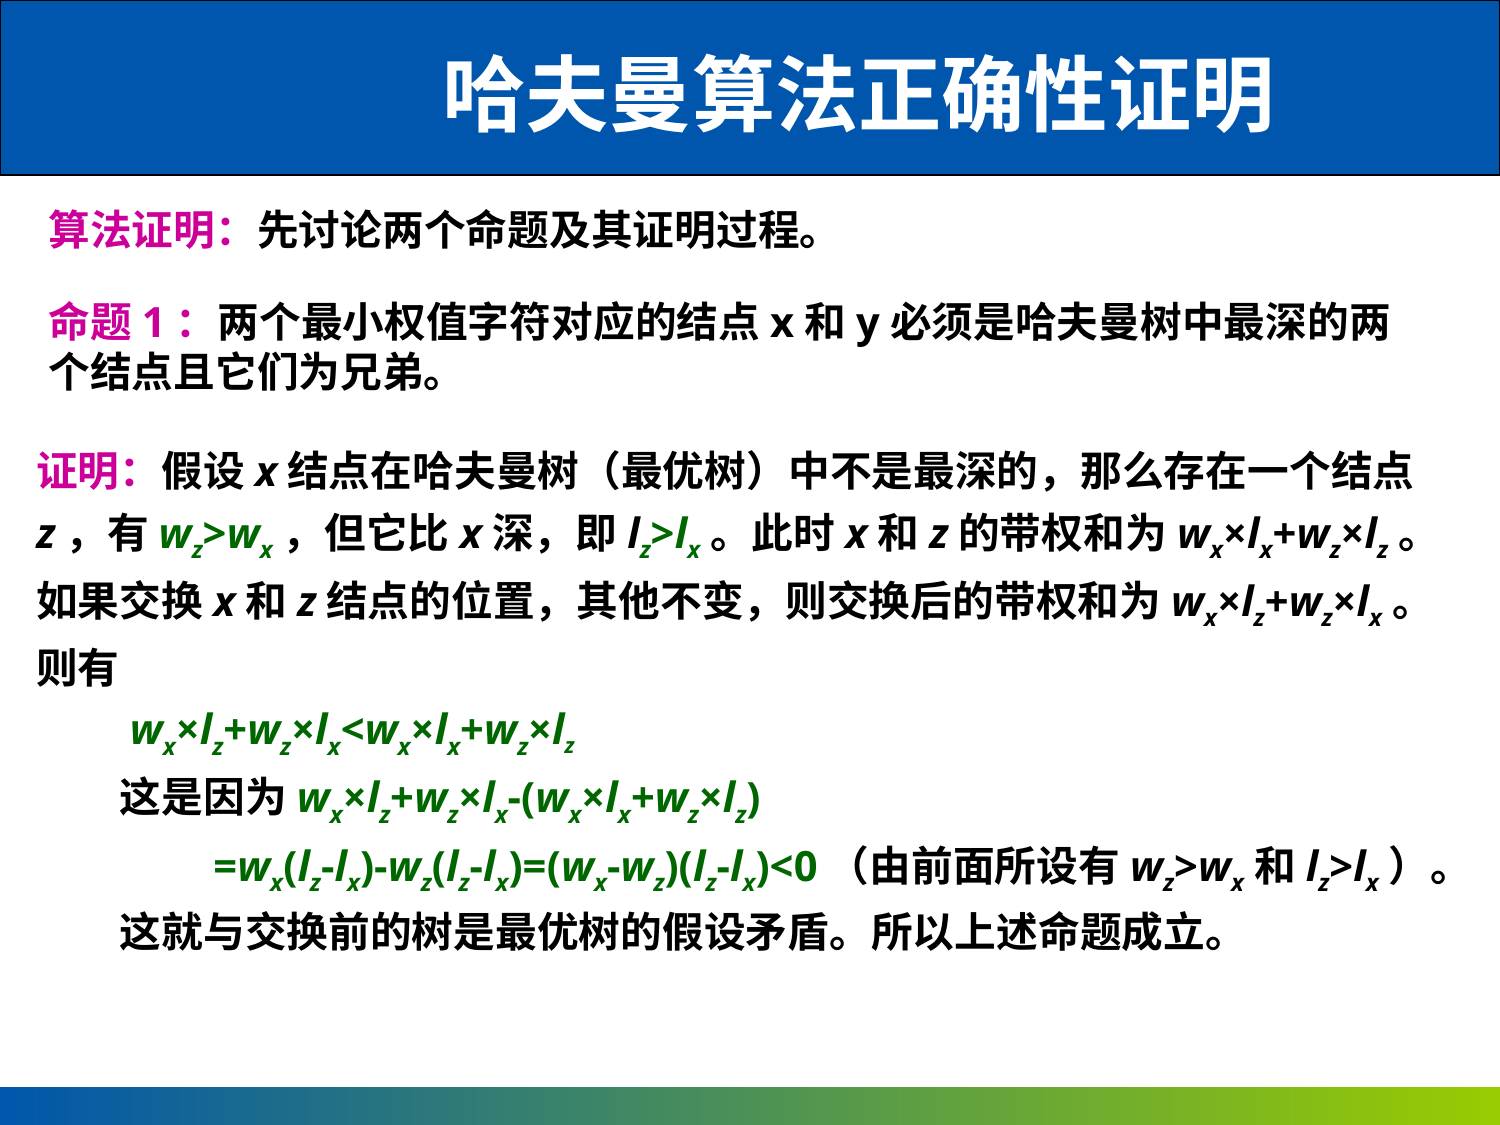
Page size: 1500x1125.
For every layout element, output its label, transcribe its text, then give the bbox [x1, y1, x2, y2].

text_box 证明：假设x结点在哈夫曼树（最优树）中不是最深的，那么存在一个结点z，有wz>wx，但它比x深，即lz>lx。此时x和z的带权和为wx×lx+wz×lz。 如果交换x和z结点的位置，其他不变，则交换后的带权和为wx×lz+wz×lx。则有 wx×lz+wz×lx<wx×lx+wz×lz 这是因为wx×lz+wz×lx-(wx×lx+wz×lz) =wx(lz-lx)-wz(lz-lx)=(wx-wz)(lz-lx)<0（由前面所设有wz>wx和lz>lx）。 这就与交换前的树是最优树的假设矛盾。所以上述命题成立。 [21, 427, 1469, 964]
text_box 命题1：两个最小权值字符对应的结点x和y必须是哈夫曼树中最深的两个结点且它们为兄弟。 [33, 288, 1441, 404]
text_box 算法证明：先讨论两个命题及其证明过程。 [33, 195, 1286, 261]
text_box 哈夫曼算法正确性证明 [427, 34, 1290, 150]
